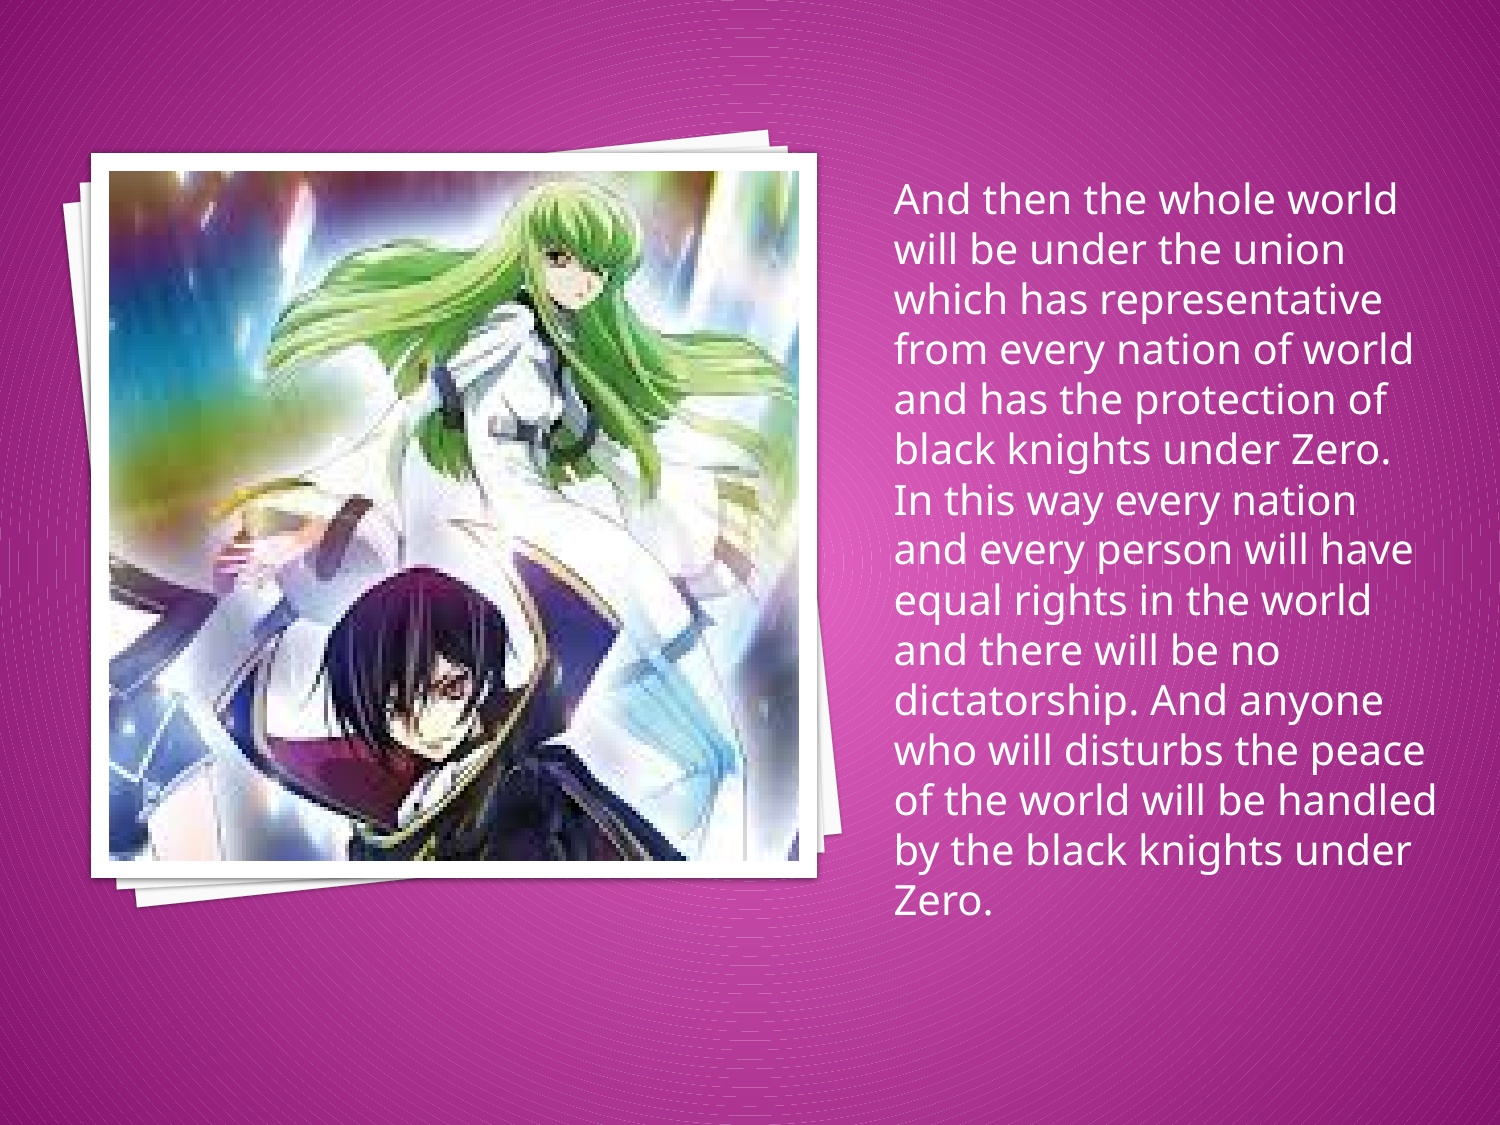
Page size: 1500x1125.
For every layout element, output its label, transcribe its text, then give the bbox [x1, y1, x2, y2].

list And then the whole world will be under the union which has representative from every nation of world and has the protection of black knights under Zero. In this way every nation and every person will have equal rights in the world and there will be no dictatorship. And anyone who will disturbs the peace of the world will be handled by the black knights under Zero. [879, 172, 1443, 1024]
picture [108, 170, 800, 862]
